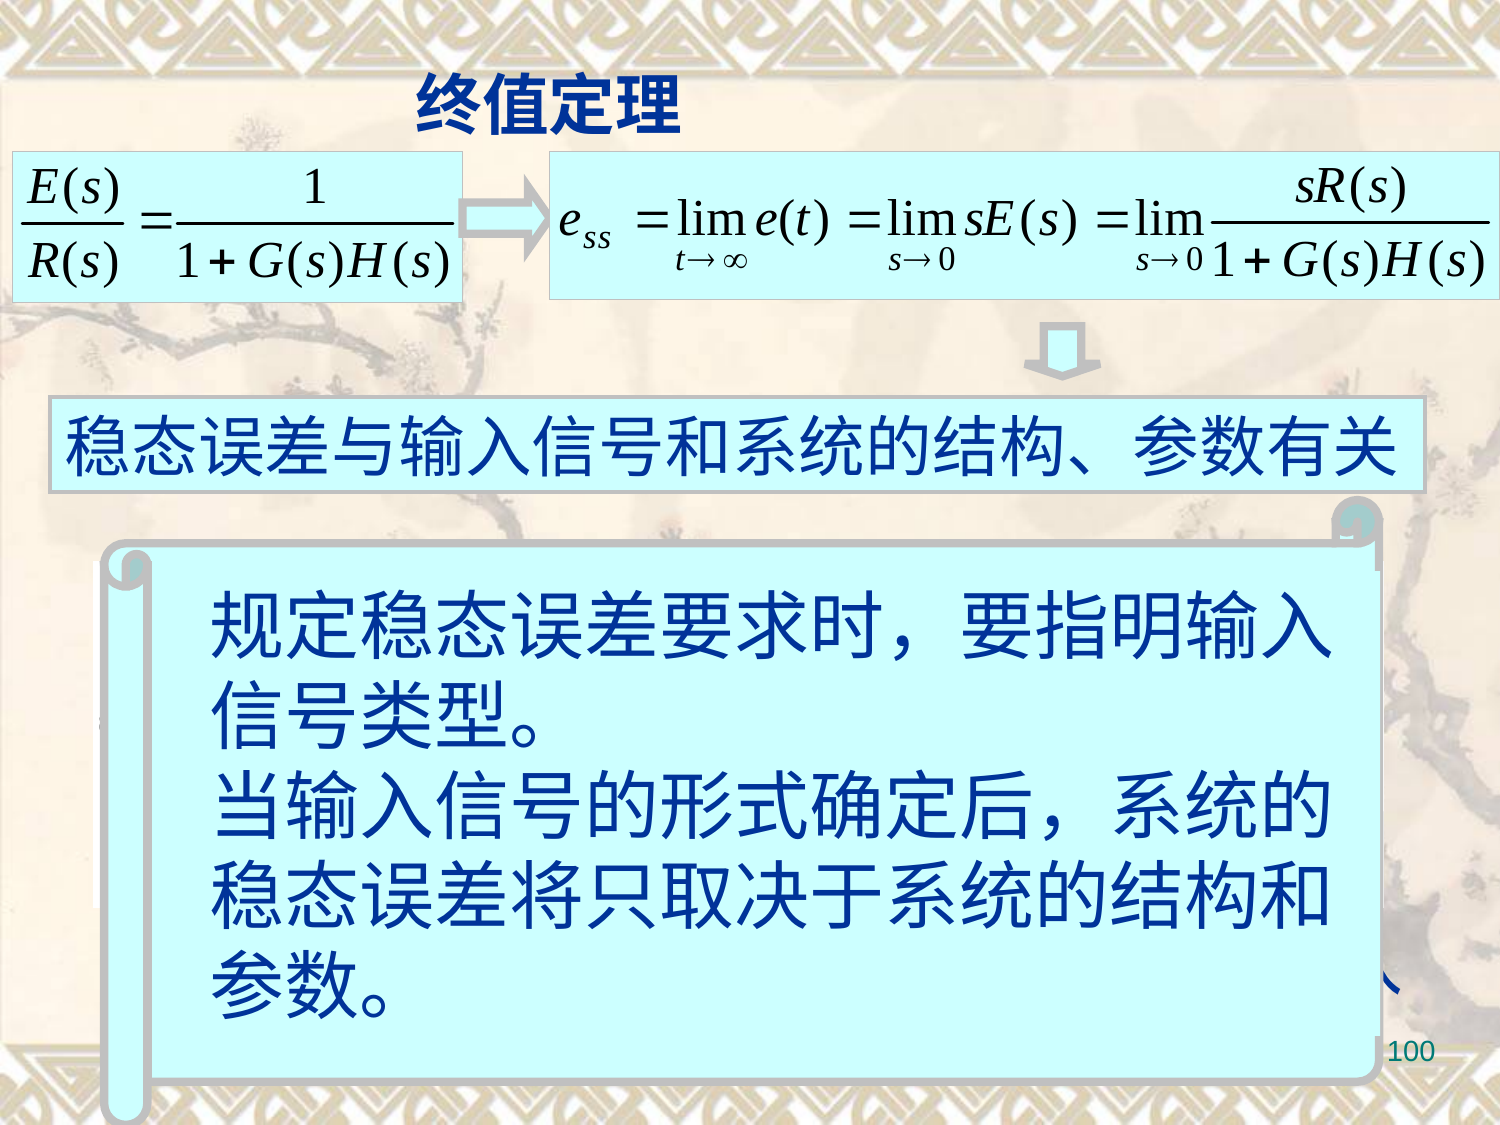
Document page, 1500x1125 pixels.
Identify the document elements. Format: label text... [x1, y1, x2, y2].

picture [0, 0, 1500, 1125]
text_box [1024, 326, 1100, 377]
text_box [549, 151, 1500, 301]
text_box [12, 151, 463, 303]
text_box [93, 561, 98, 1093]
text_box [103, 499, 1381, 1125]
picture [463, 151, 549, 215]
text_box 终值定理 [400, 55, 698, 151]
text_box 稳态误差与输入信号和系统的结构、参数有关 [50, 397, 1425, 492]
text_box [466, 186, 544, 250]
slide_number [1385, 1024, 1451, 1103]
